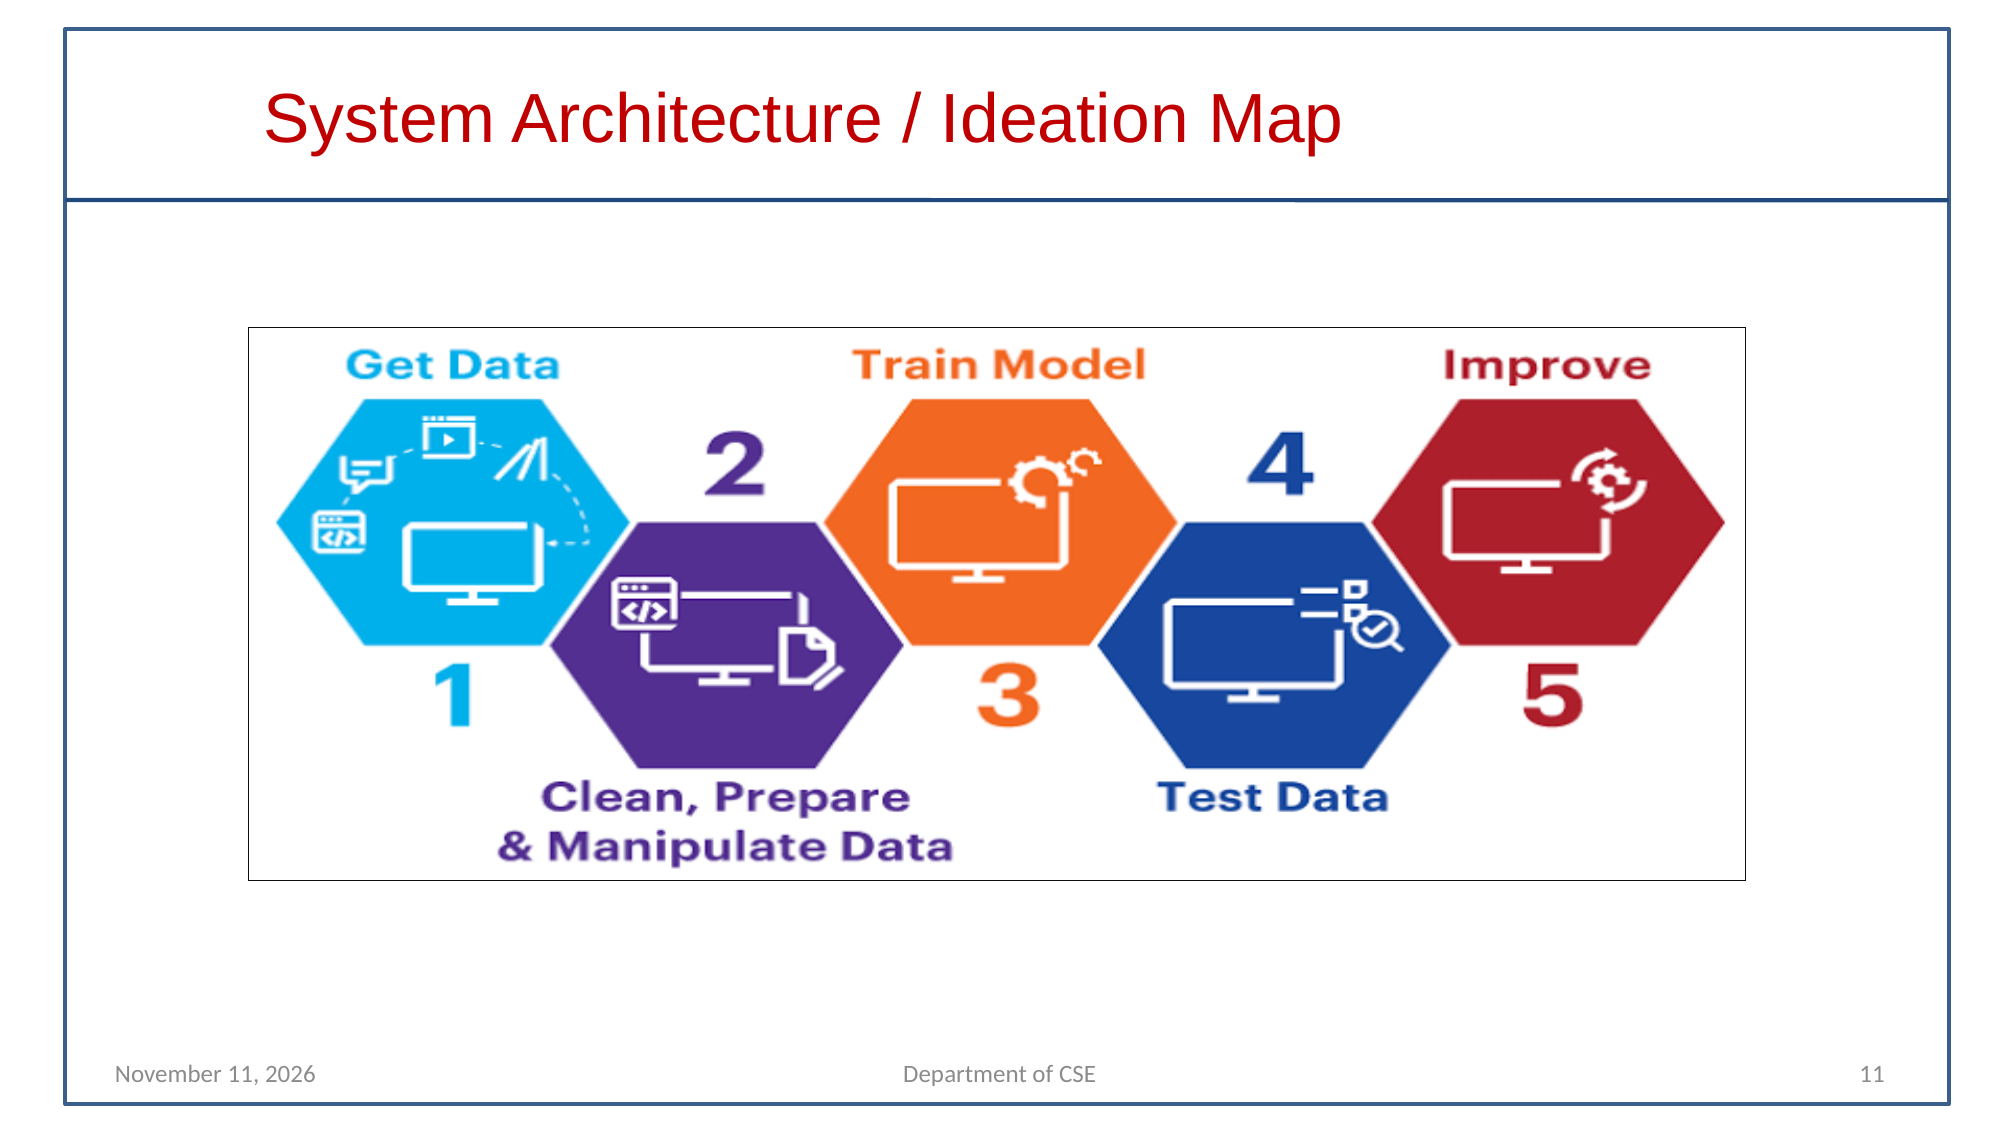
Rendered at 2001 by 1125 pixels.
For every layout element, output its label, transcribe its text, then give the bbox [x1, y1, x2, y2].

slide_number 11 [1433, 1042, 1900, 1103]
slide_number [99, 1042, 567, 1103]
footer Department of CSE [683, 1042, 1317, 1103]
picture [247, 326, 1746, 881]
title System Architecture / Ideation Map [248, 64, 1599, 165]
